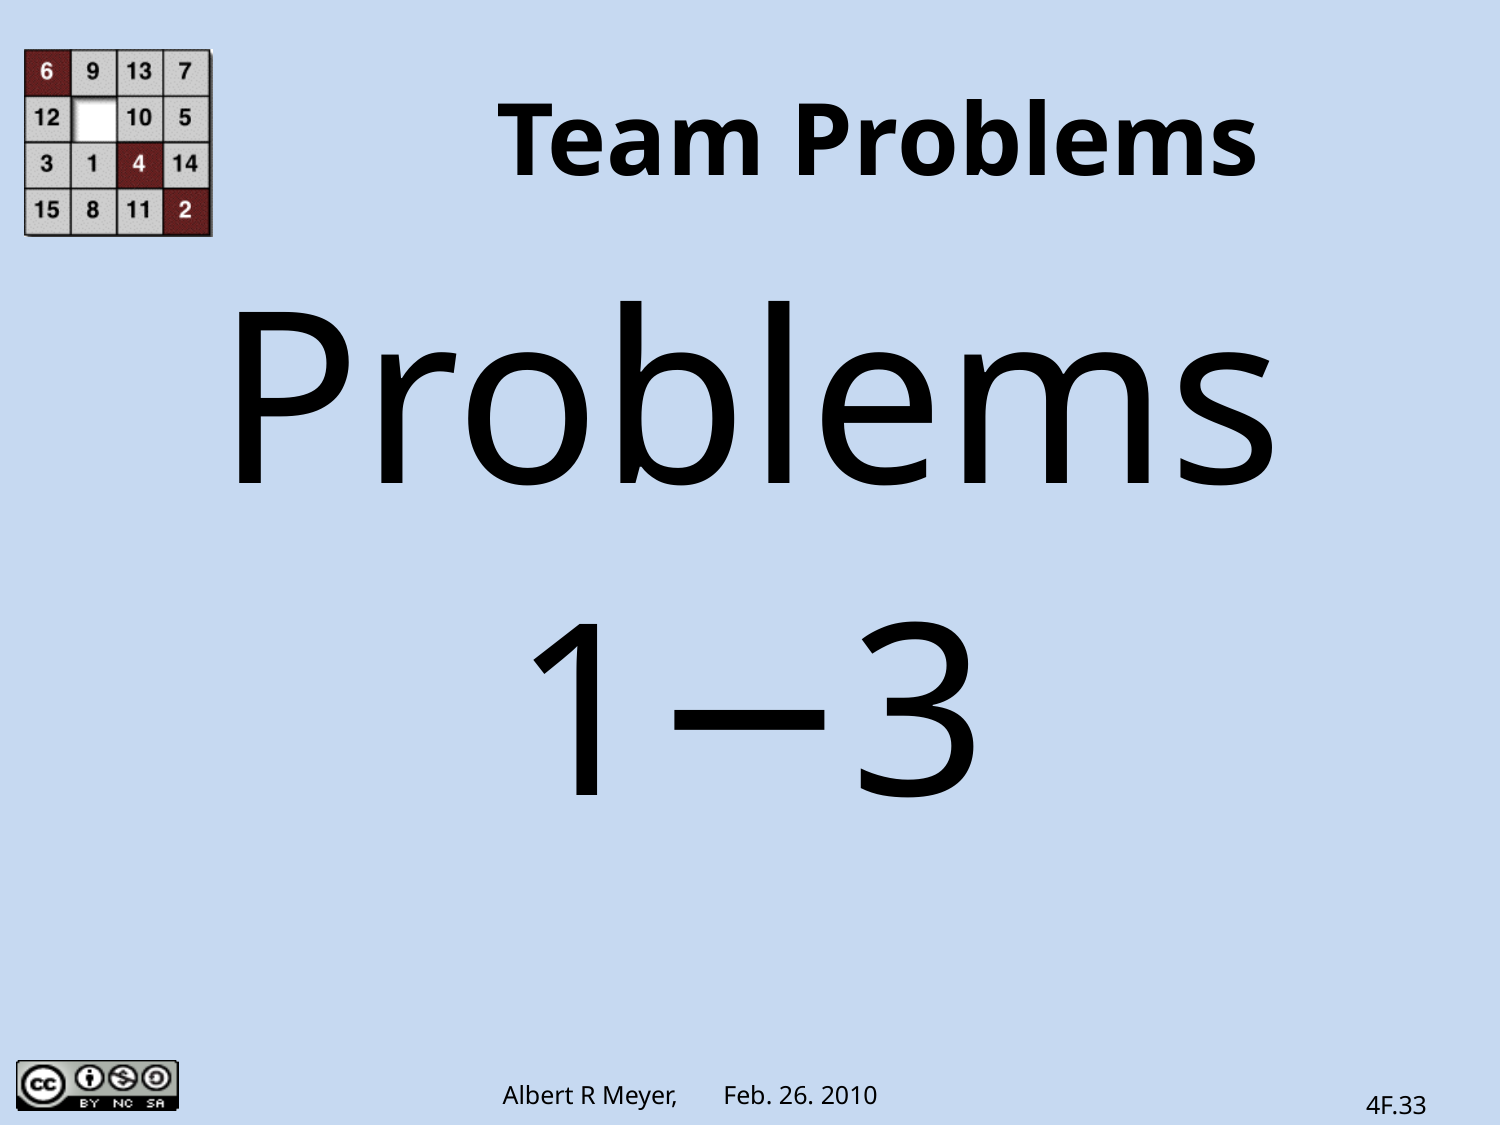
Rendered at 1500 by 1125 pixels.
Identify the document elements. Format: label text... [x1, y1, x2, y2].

picture [24, 49, 213, 237]
title Team Problems [332, 45, 1425, 227]
slide_number 4F.33 [1351, 1082, 1500, 1125]
picture [16, 1060, 179, 1111]
list Problems 1−3 [103, 235, 1398, 900]
